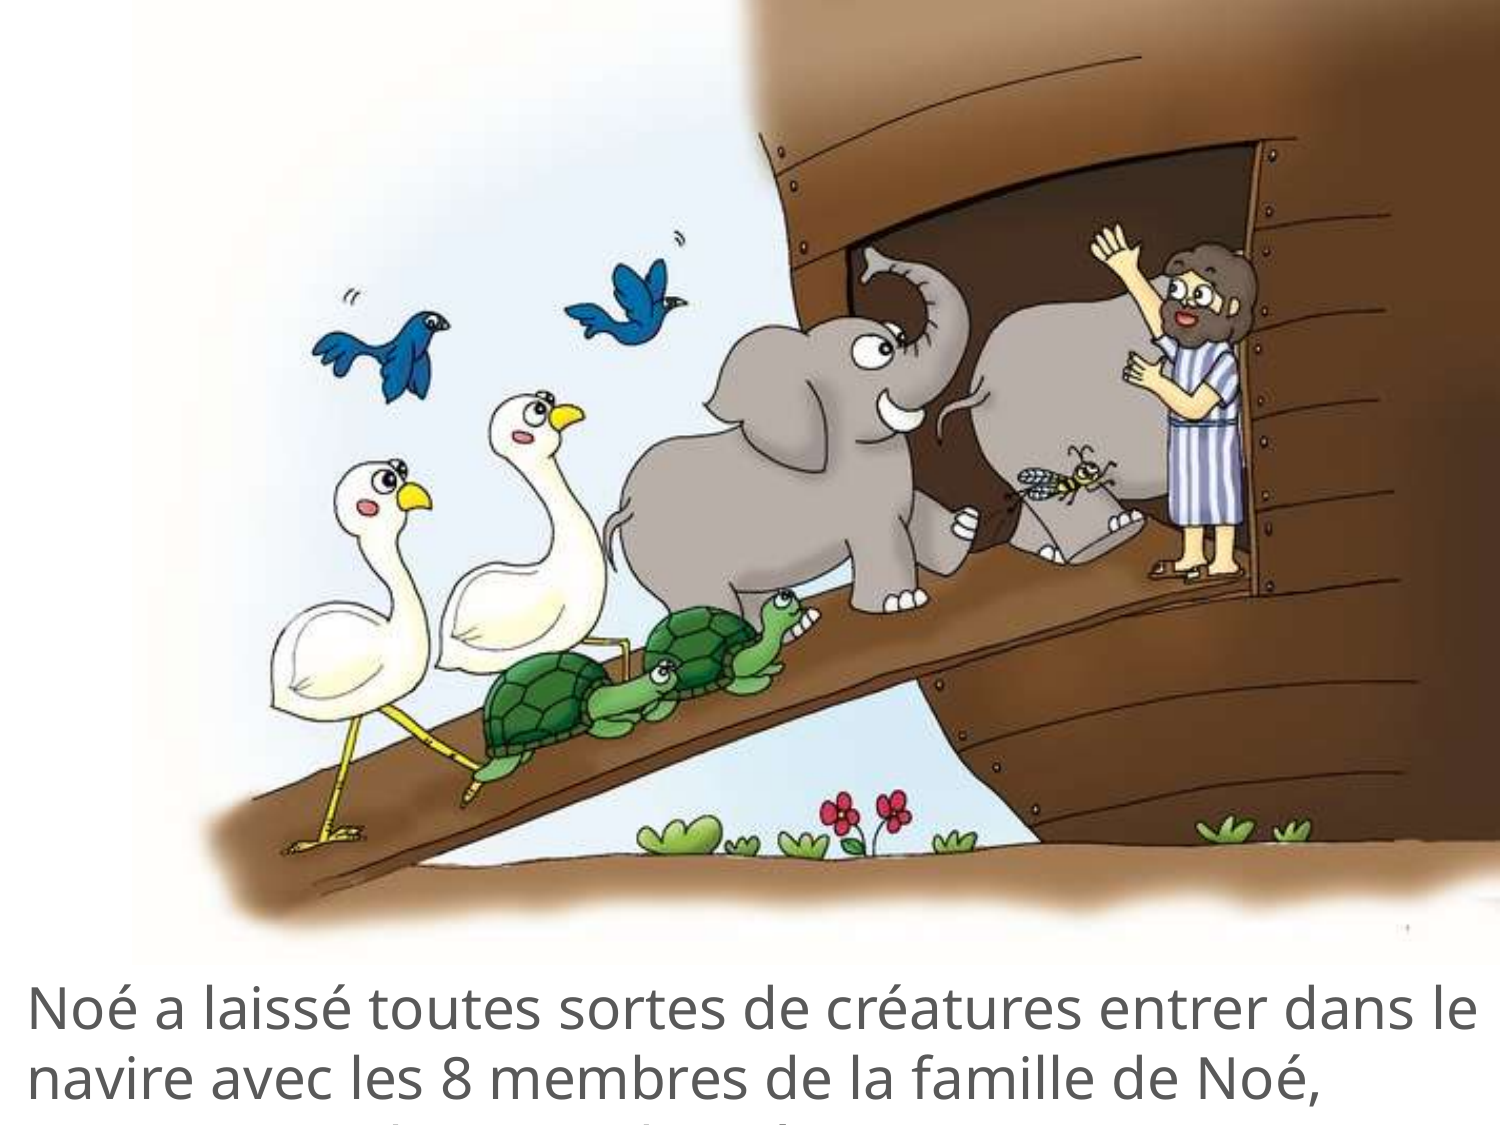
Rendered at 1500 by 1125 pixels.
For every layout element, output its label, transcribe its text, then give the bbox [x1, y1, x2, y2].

picture [132, 0, 1500, 965]
text_box Noé a laissé toutes sortes de créatures entrer dans le navire avec les 8 membres de la famille de Noé, comme Dieu l'avait ordonné. [11, 964, 1498, 1125]
